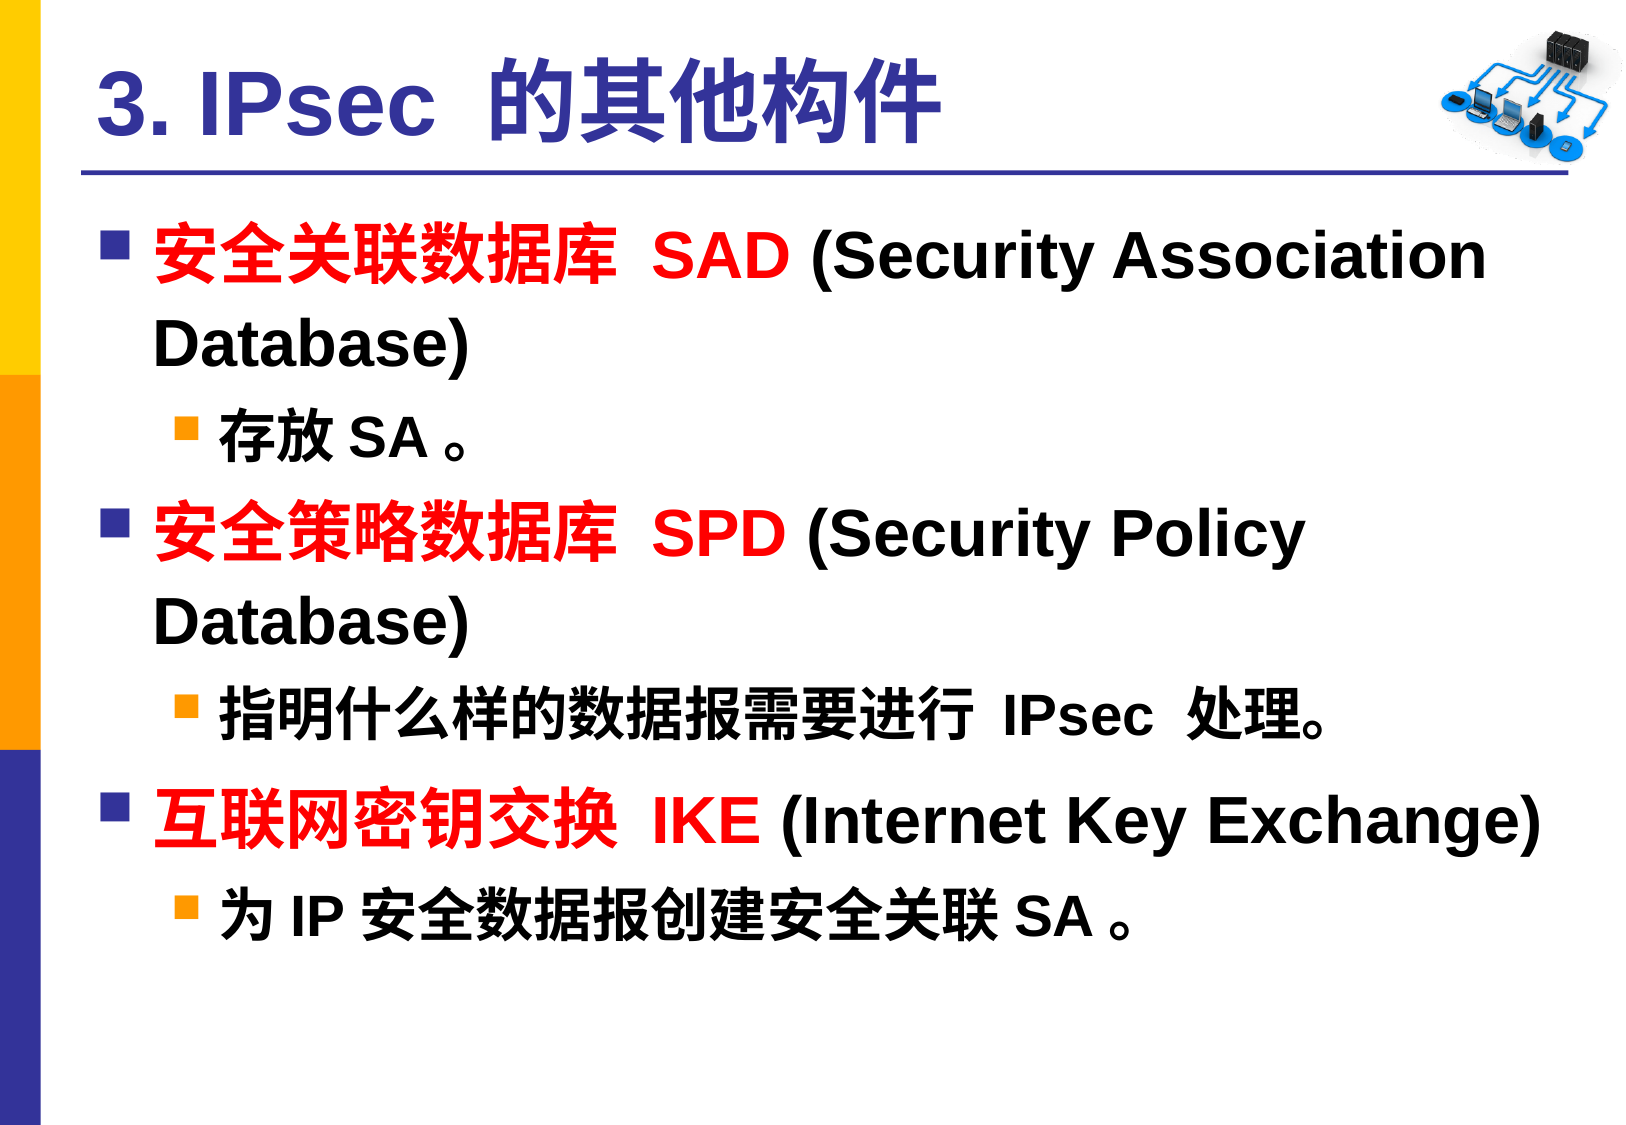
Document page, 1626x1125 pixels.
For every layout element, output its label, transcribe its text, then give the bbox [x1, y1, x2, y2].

picture [1438, 30, 1624, 165]
list 安全关联数据库 SAD (Security Association Database) 存放SA。 安全策略数据库 SPD (Security Policy Database) 指明什么样的数据报需要进行 IPsec 处理。 互联网密钥交换 IKE (Internet Key Exchange) 为IP安全数据报创建安全关联SA。 [81, 196, 1569, 1006]
title 3. IPsec 的其他构件 [81, 30, 1569, 161]
